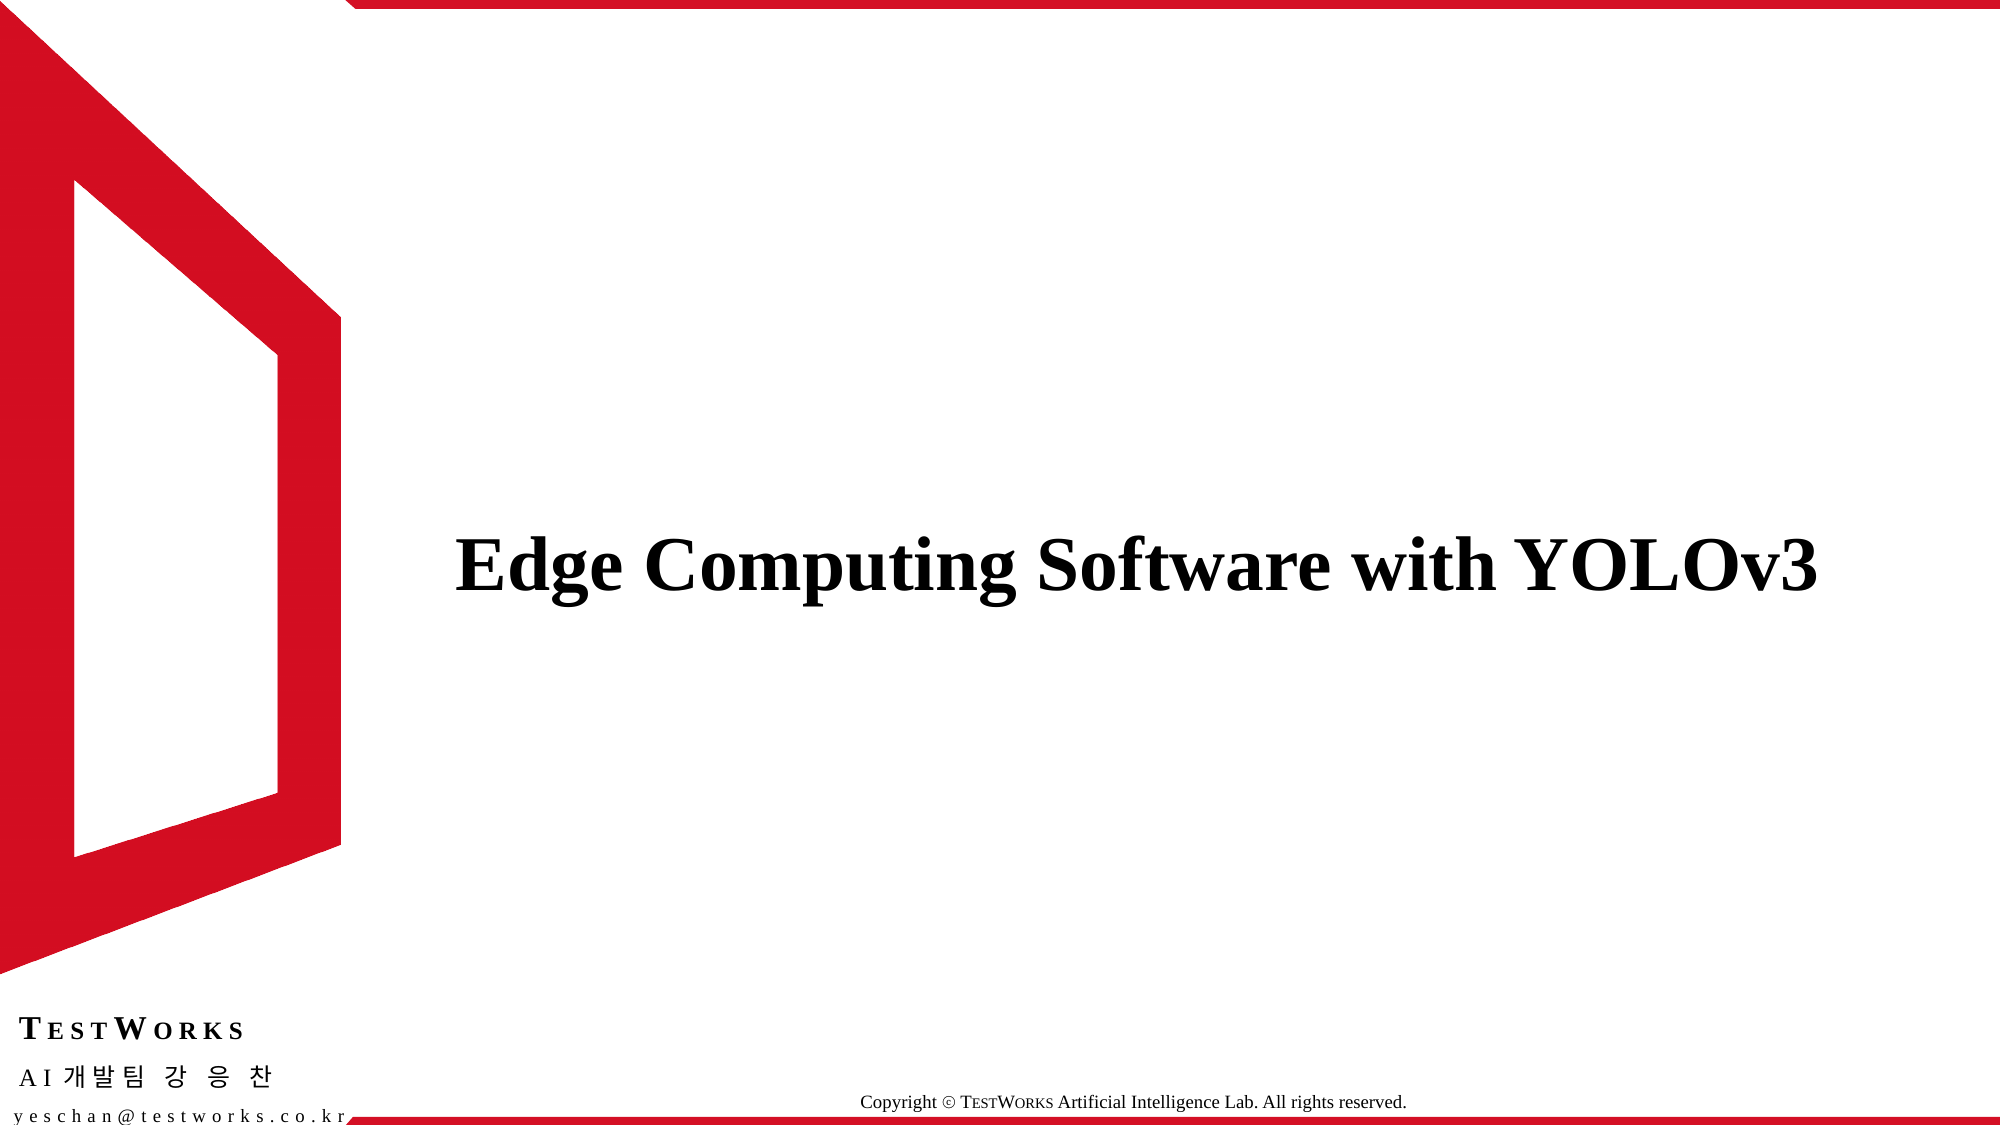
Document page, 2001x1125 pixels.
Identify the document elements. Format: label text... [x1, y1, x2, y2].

text_box yeschan@testworks.co.kr [7, 1092, 350, 1125]
text_box Copyright ⓒ TESTWORKS Artificial Intelligence Lab. All rights reserved. [860, 1089, 1416, 1112]
picture [0, 0, 341, 975]
title Edge Computing Software with YOLOv3 [434, 511, 1842, 615]
text_box [343, 0, 2000, 10]
text_box [350, 1115, 2000, 1125]
text_box TESTWORKS AI개발팀 강 응 찬 [4, 978, 338, 1099]
